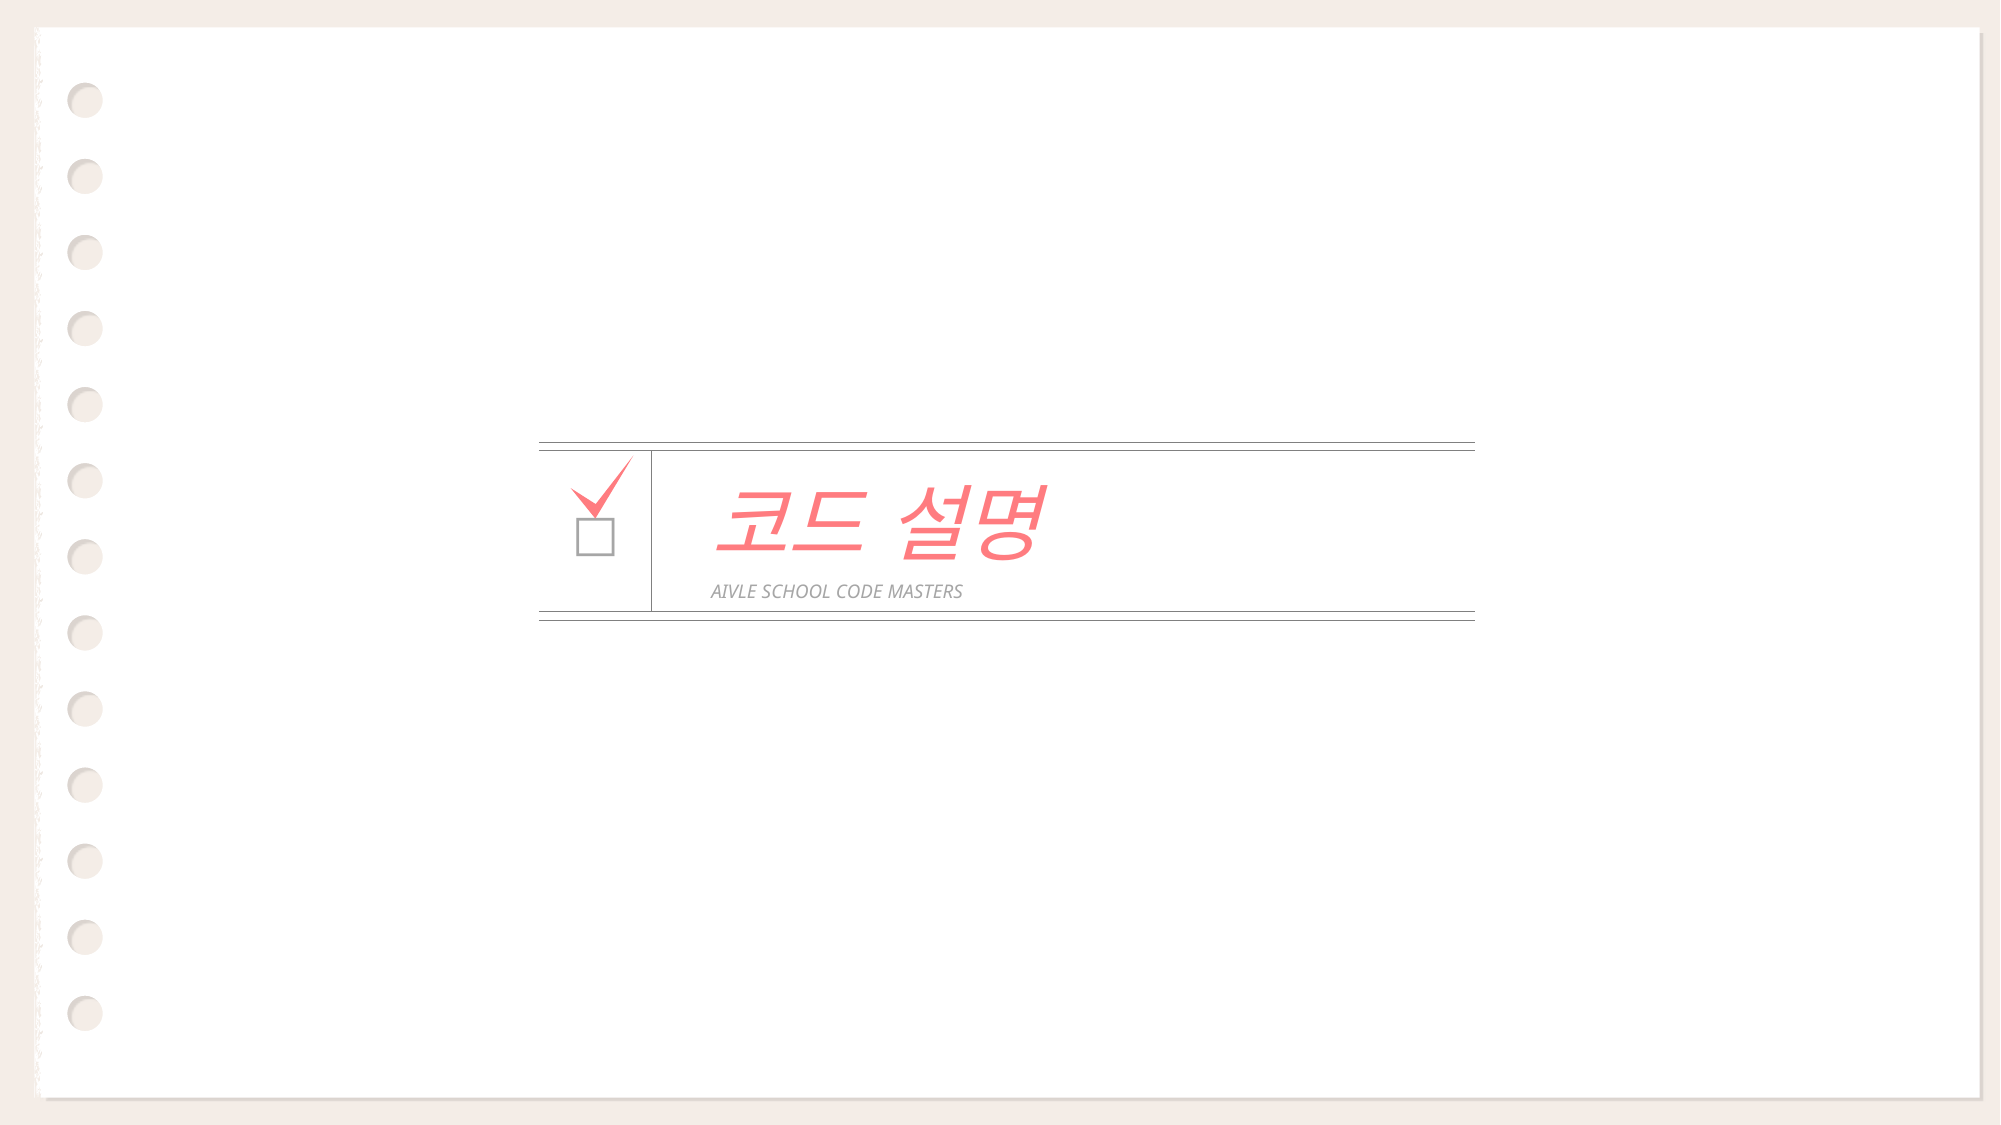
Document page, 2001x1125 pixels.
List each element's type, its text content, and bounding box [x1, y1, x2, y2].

table_cell □ [539, 451, 651, 611]
table_cell 코드 설명 AIVLE SCHOOL CODE MASTERS [652, 451, 1475, 611]
table_cell [539, 612, 1475, 620]
text_box [569, 455, 635, 521]
text_box [32, 25, 1981, 1099]
table_header [539, 443, 1475, 450]
